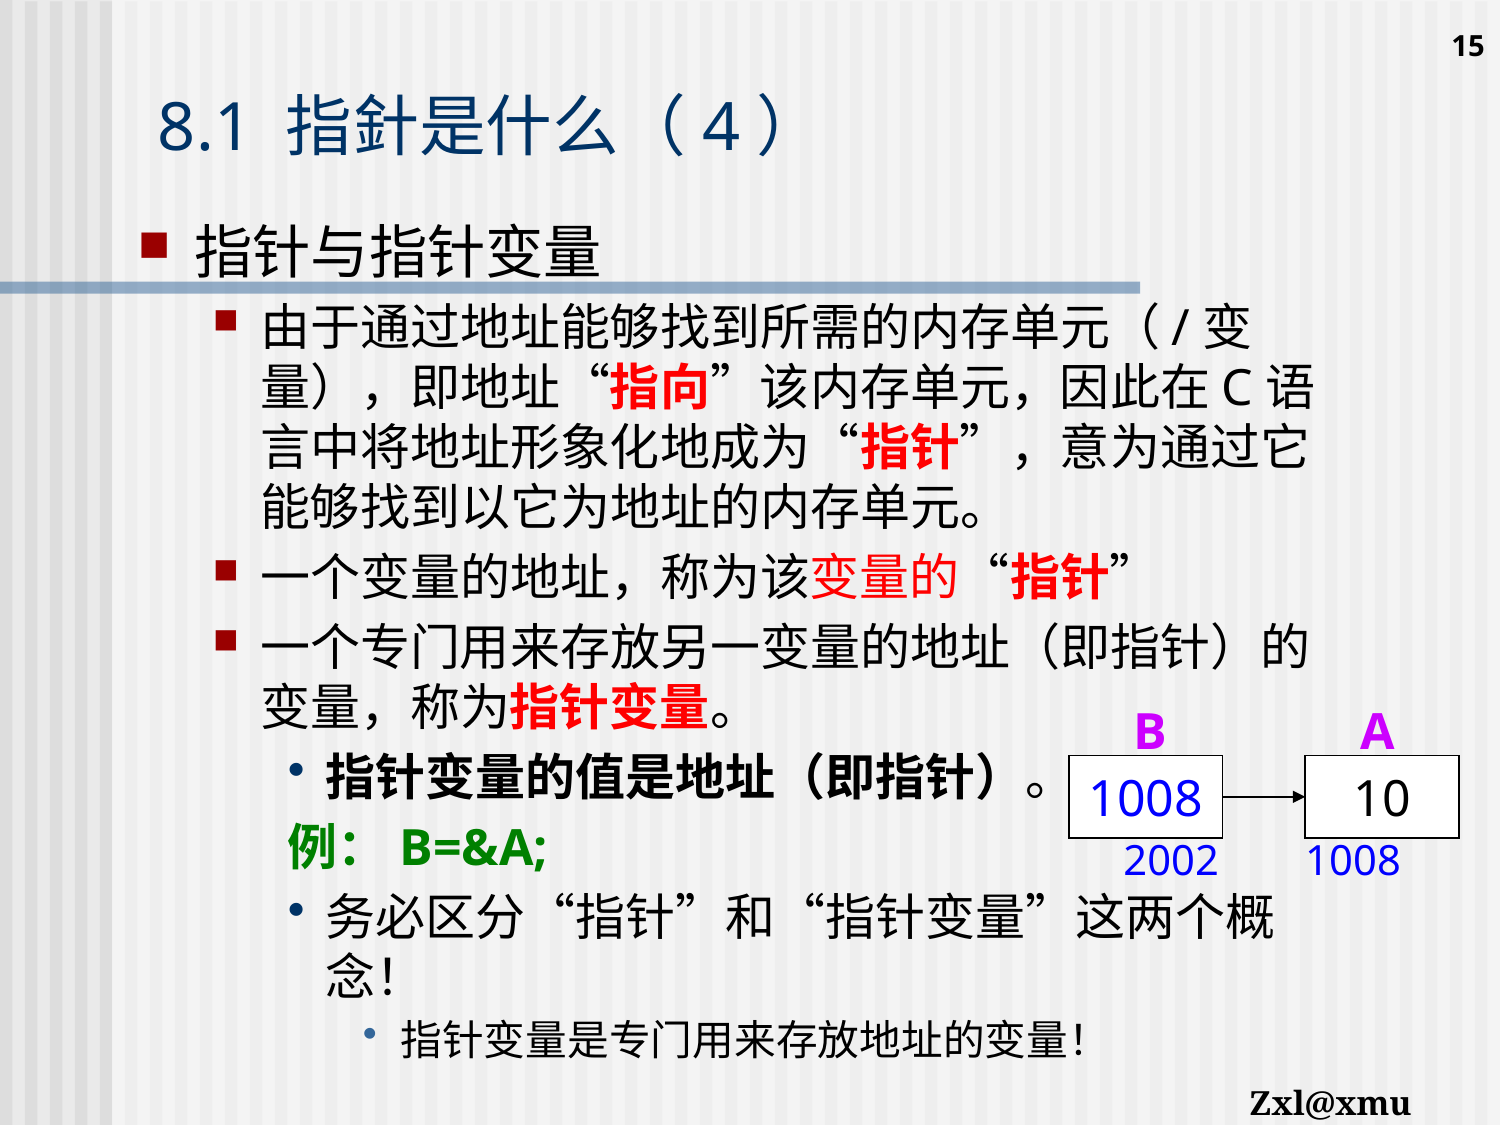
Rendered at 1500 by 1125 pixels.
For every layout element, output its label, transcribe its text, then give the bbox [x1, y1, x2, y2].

list 指针与指针变量 由于通过地址能够找到所需的内存单元（/变量），即地址“指向”该内存单元，因此在C语言中将地址形象化地成为“指针”，意为通过它能够找到以它为地址的内存单元。 一个变量的地址，称为该变量的“指针” 一个专门用来存放另一变量的地址（即指针）的变量，称为指针变量。 指针变量的值是地址（即指针）。 例：B=&A; 务必区分“指针”和“指针变量”这两个概念！ 指针变量是专门用来存放地址的变量！ [123, 208, 1374, 990]
slide_number 15 [1187, 0, 1500, 75]
title 8.1 指針是什么（4） [142, 84, 1482, 173]
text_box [1068, 692, 1460, 893]
